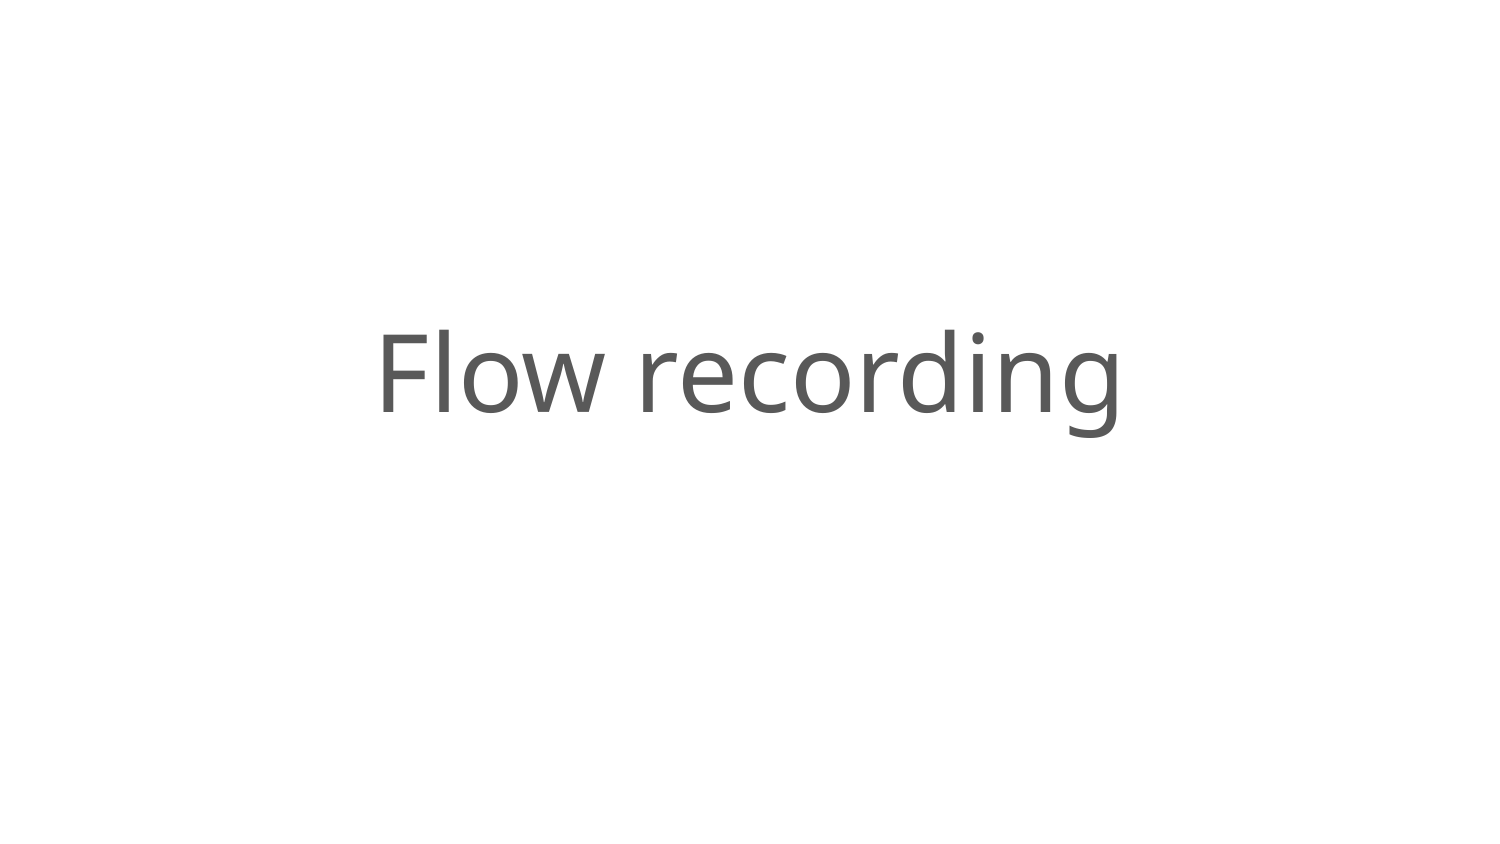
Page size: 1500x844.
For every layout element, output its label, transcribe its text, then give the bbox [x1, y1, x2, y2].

title Flow recording [51, 122, 1449, 459]
